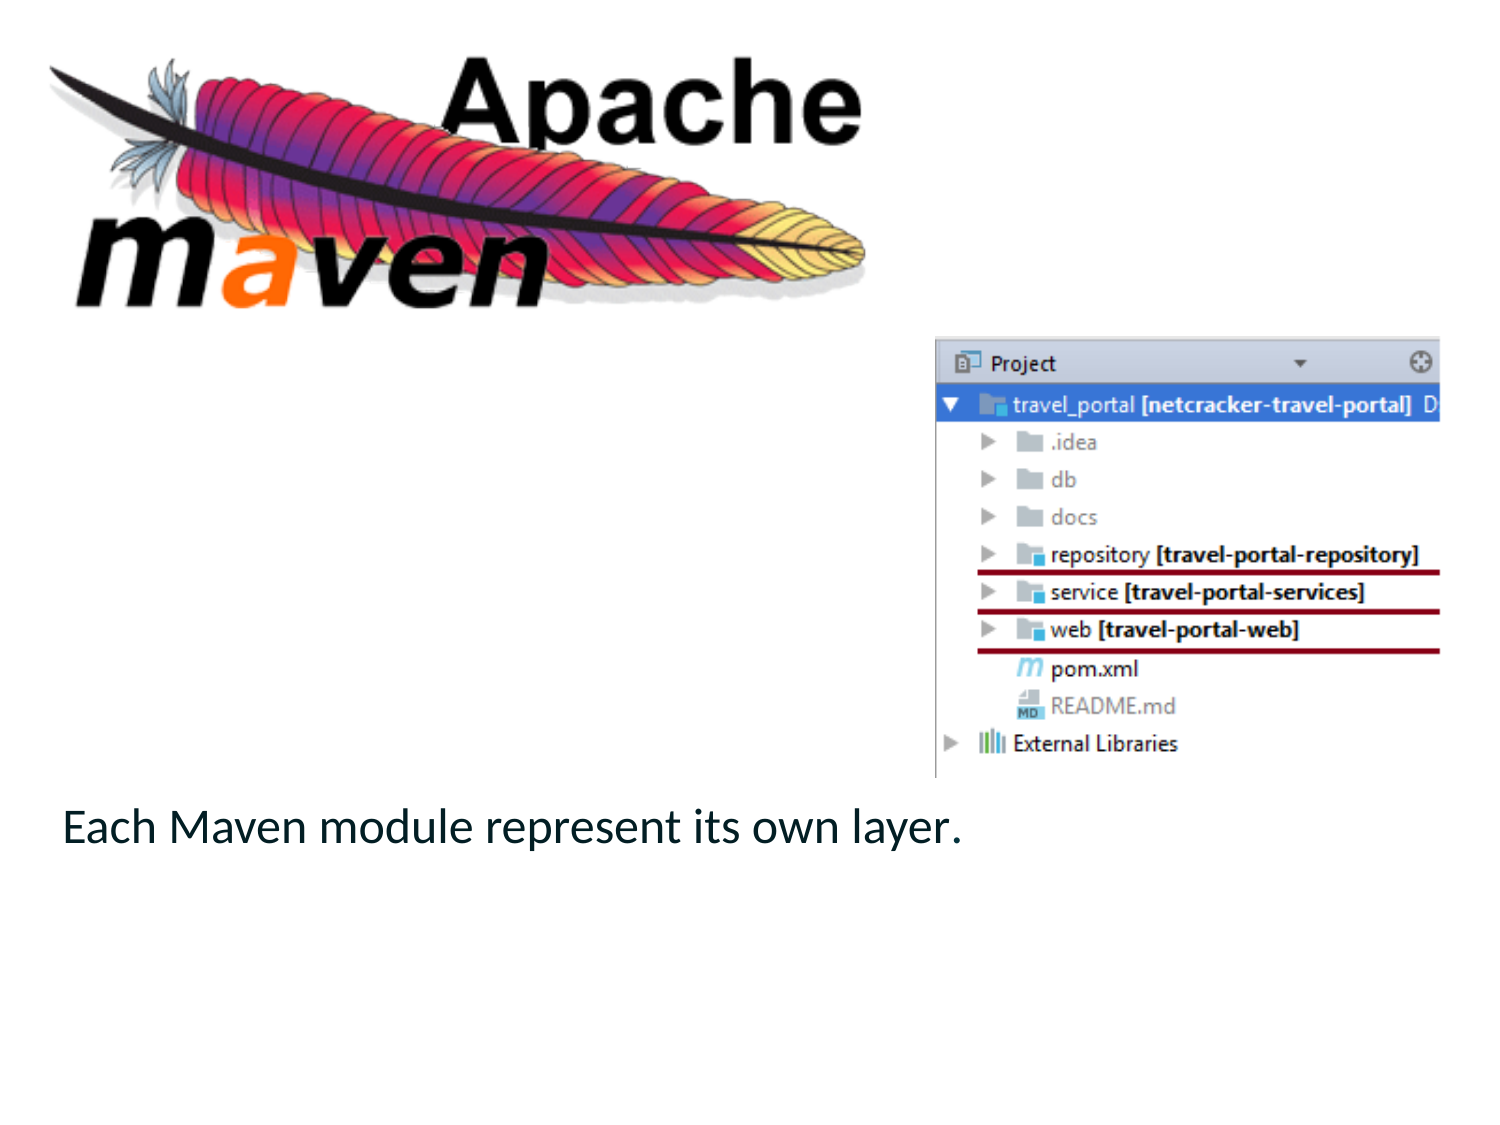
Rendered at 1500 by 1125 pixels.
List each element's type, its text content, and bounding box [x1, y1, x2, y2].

picture [27, 38, 887, 337]
text_box Each Maven module represent its own layer. [49, 786, 976, 862]
picture [935, 336, 1444, 778]
